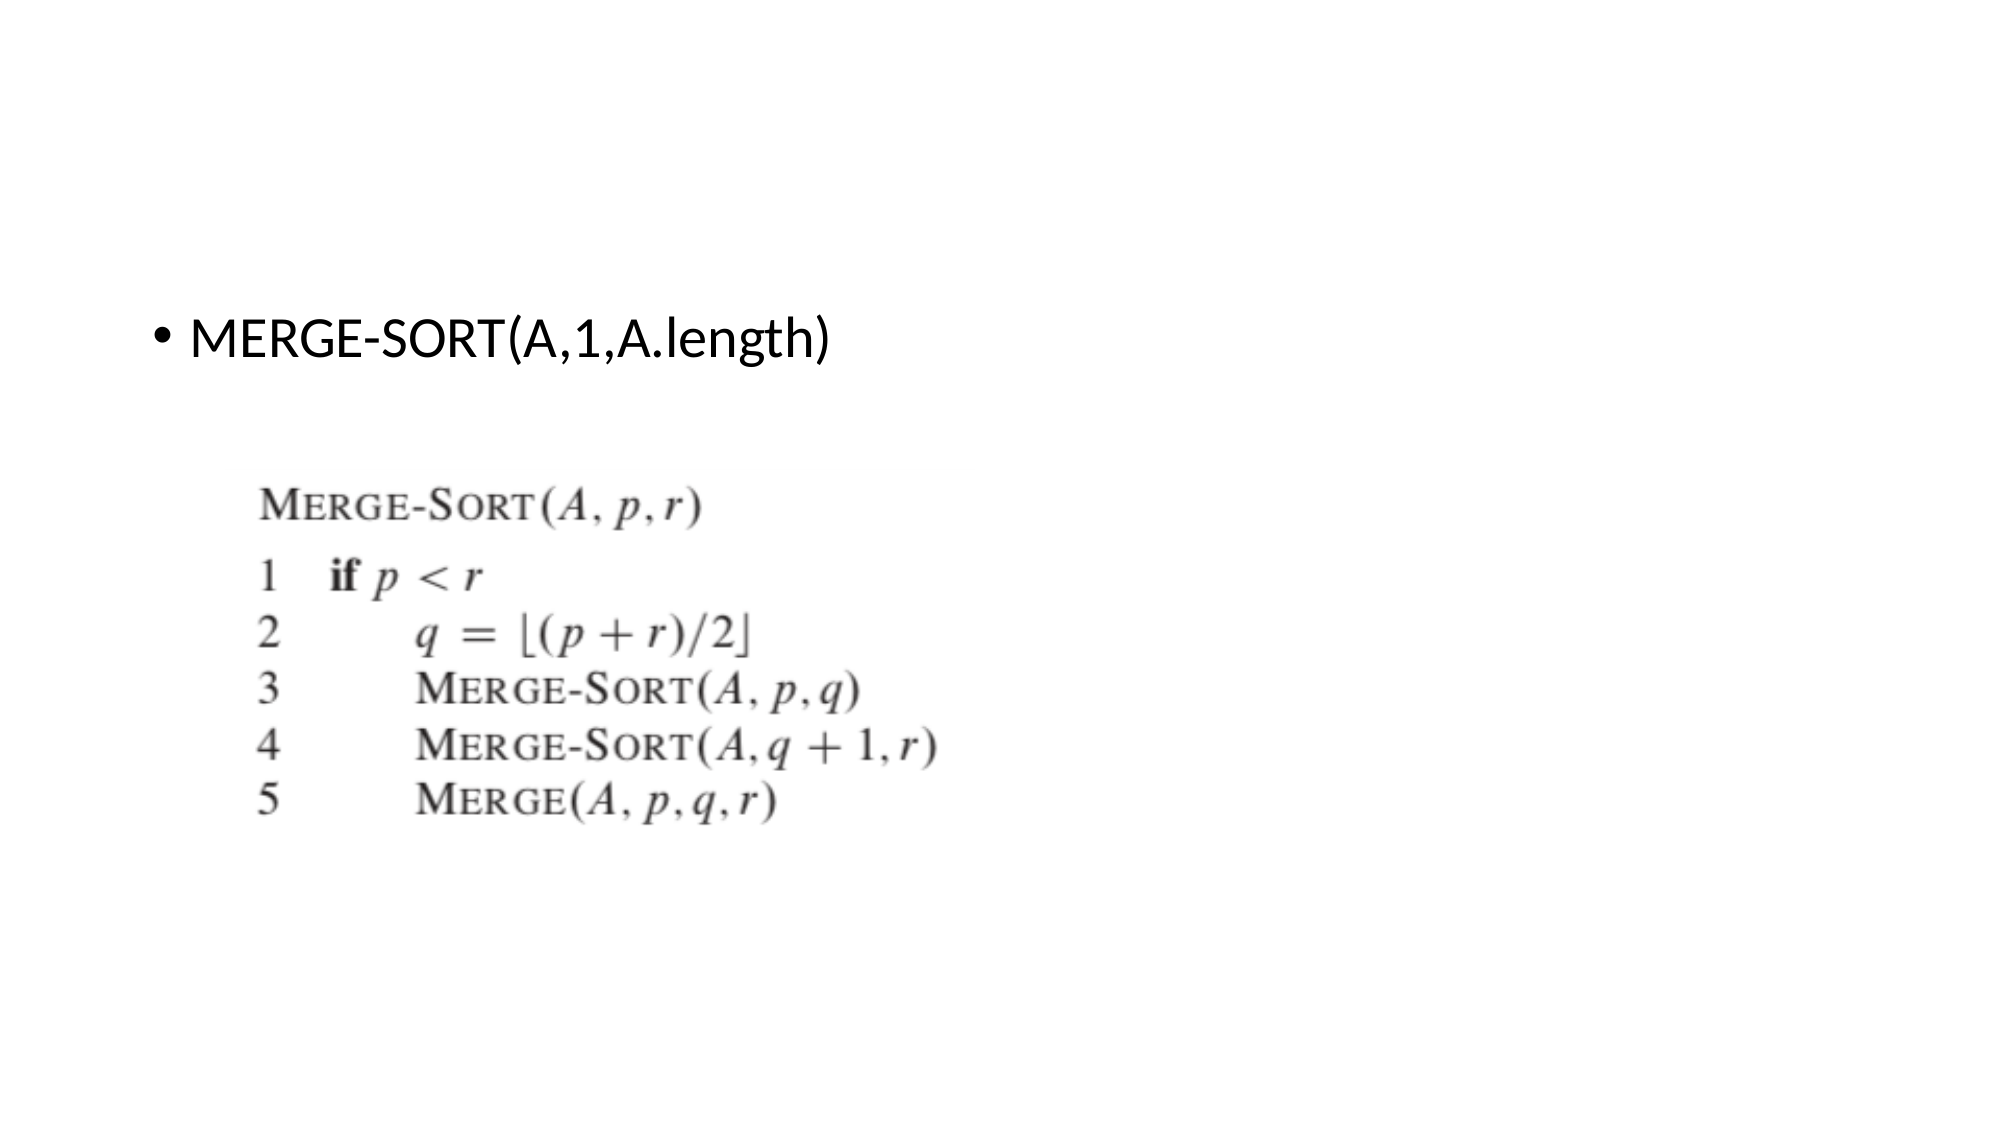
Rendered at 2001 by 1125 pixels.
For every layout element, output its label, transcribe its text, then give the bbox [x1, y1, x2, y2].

picture [224, 468, 975, 844]
list MERGE-SORT(A,1,A.length) [137, 299, 1863, 1014]
